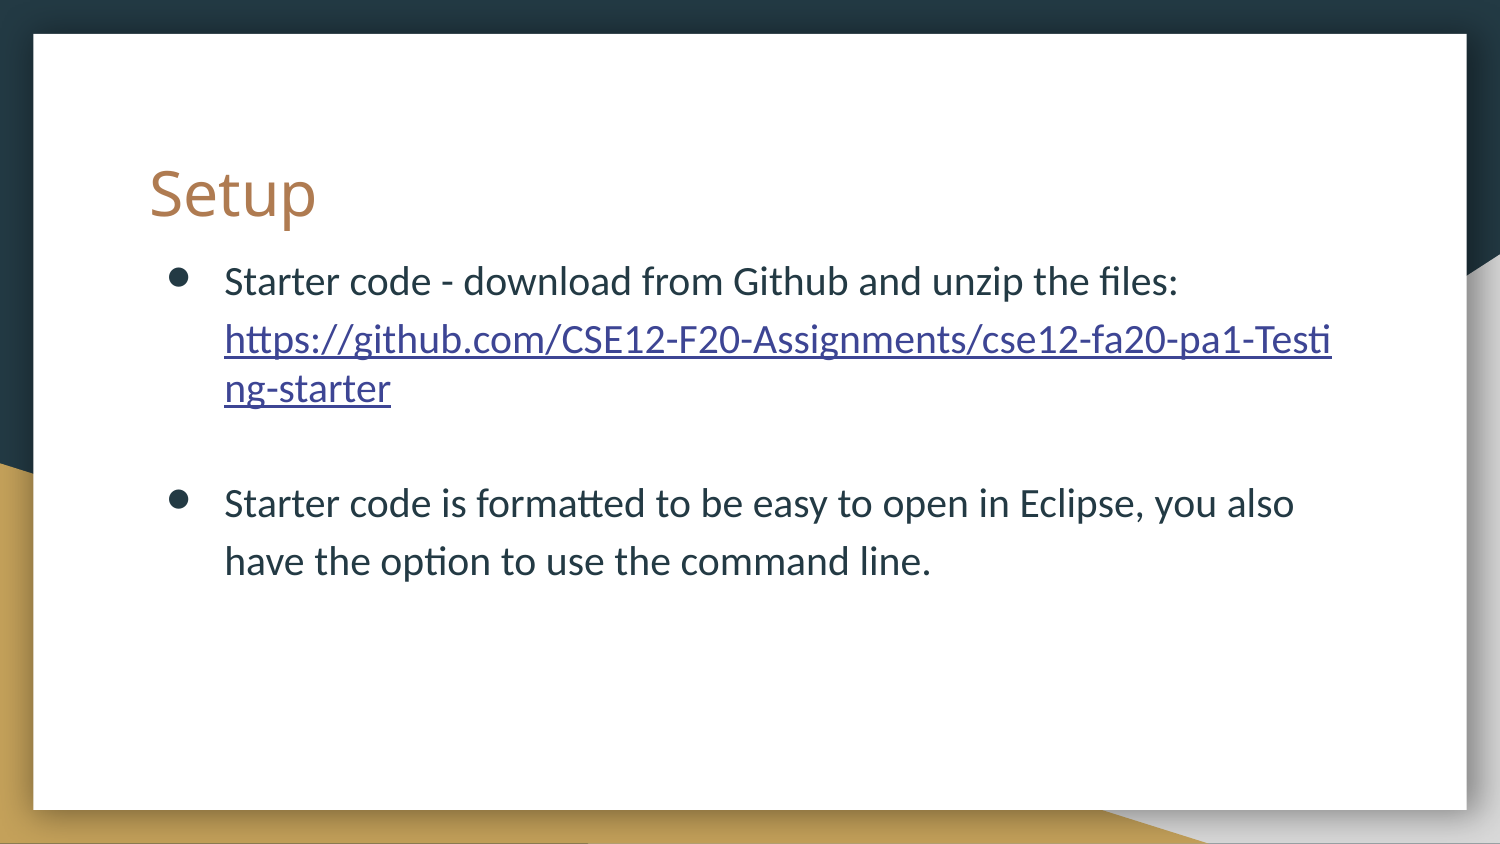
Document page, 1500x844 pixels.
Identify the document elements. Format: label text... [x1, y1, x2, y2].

title Setup [134, 138, 1366, 231]
list Starter code - download from Github and unzip the files: https://github.com/CSE12-F20-Assignments/cse12-fa20-pa1-Testing-starter Starter code is formatted to be easy to open in Eclipse, you also have the option to use the command line. [134, 231, 1366, 634]
